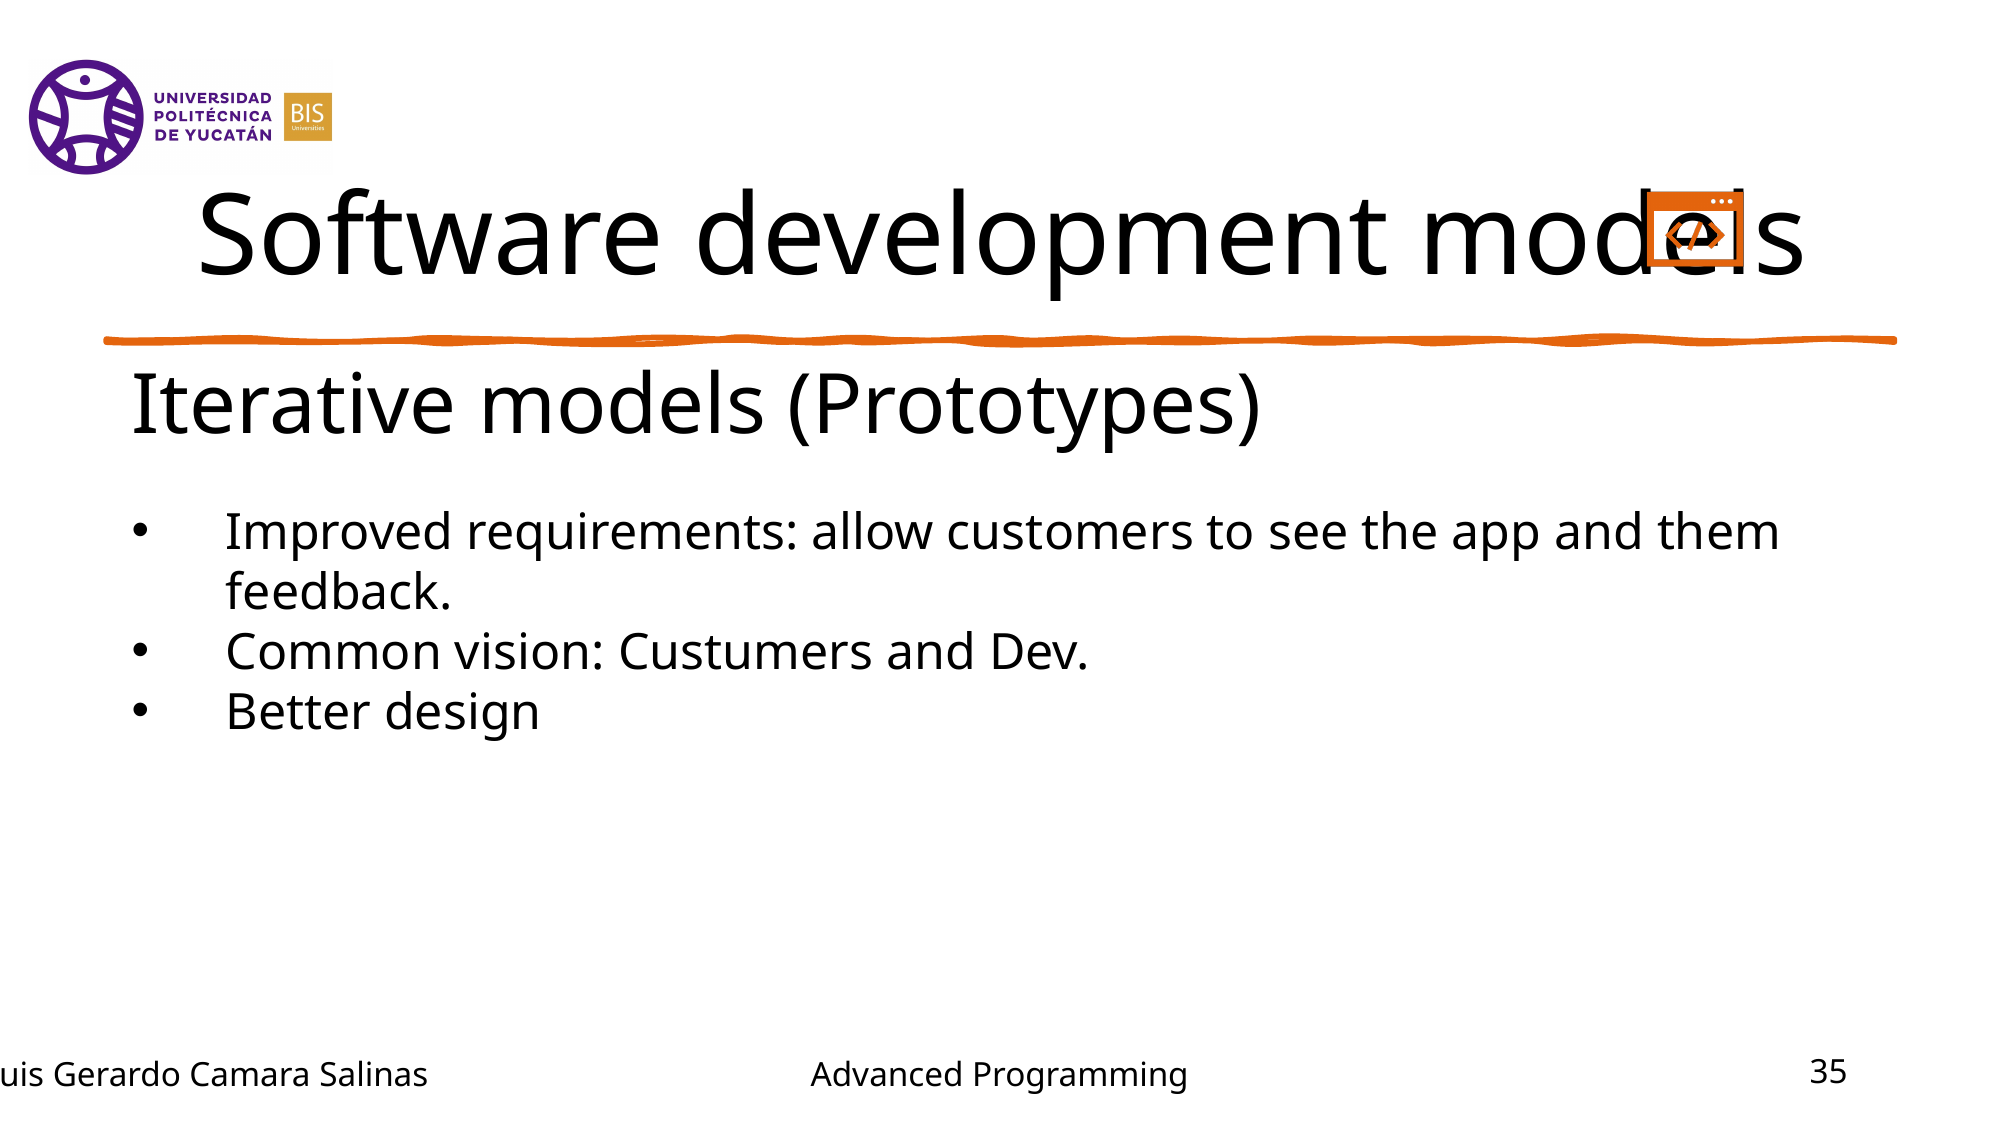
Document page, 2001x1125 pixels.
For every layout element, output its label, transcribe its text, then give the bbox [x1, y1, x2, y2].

picture [1637, 171, 1753, 287]
picture [28, 59, 333, 175]
text_box Improved requirements: allow customers to see the app and them feedback. Common vision: Custumers and Dev. Better design [116, 492, 1802, 747]
footer Advanced Programming [662, 1042, 1338, 1103]
text_box Luis Gerardo Camara Salinas [0, 1042, 543, 1103]
title Software development models [140, 120, 1865, 338]
text_box Iterative models (Prototypes) [116, 342, 1863, 458]
slide_number 35 [1412, 1042, 1863, 1103]
